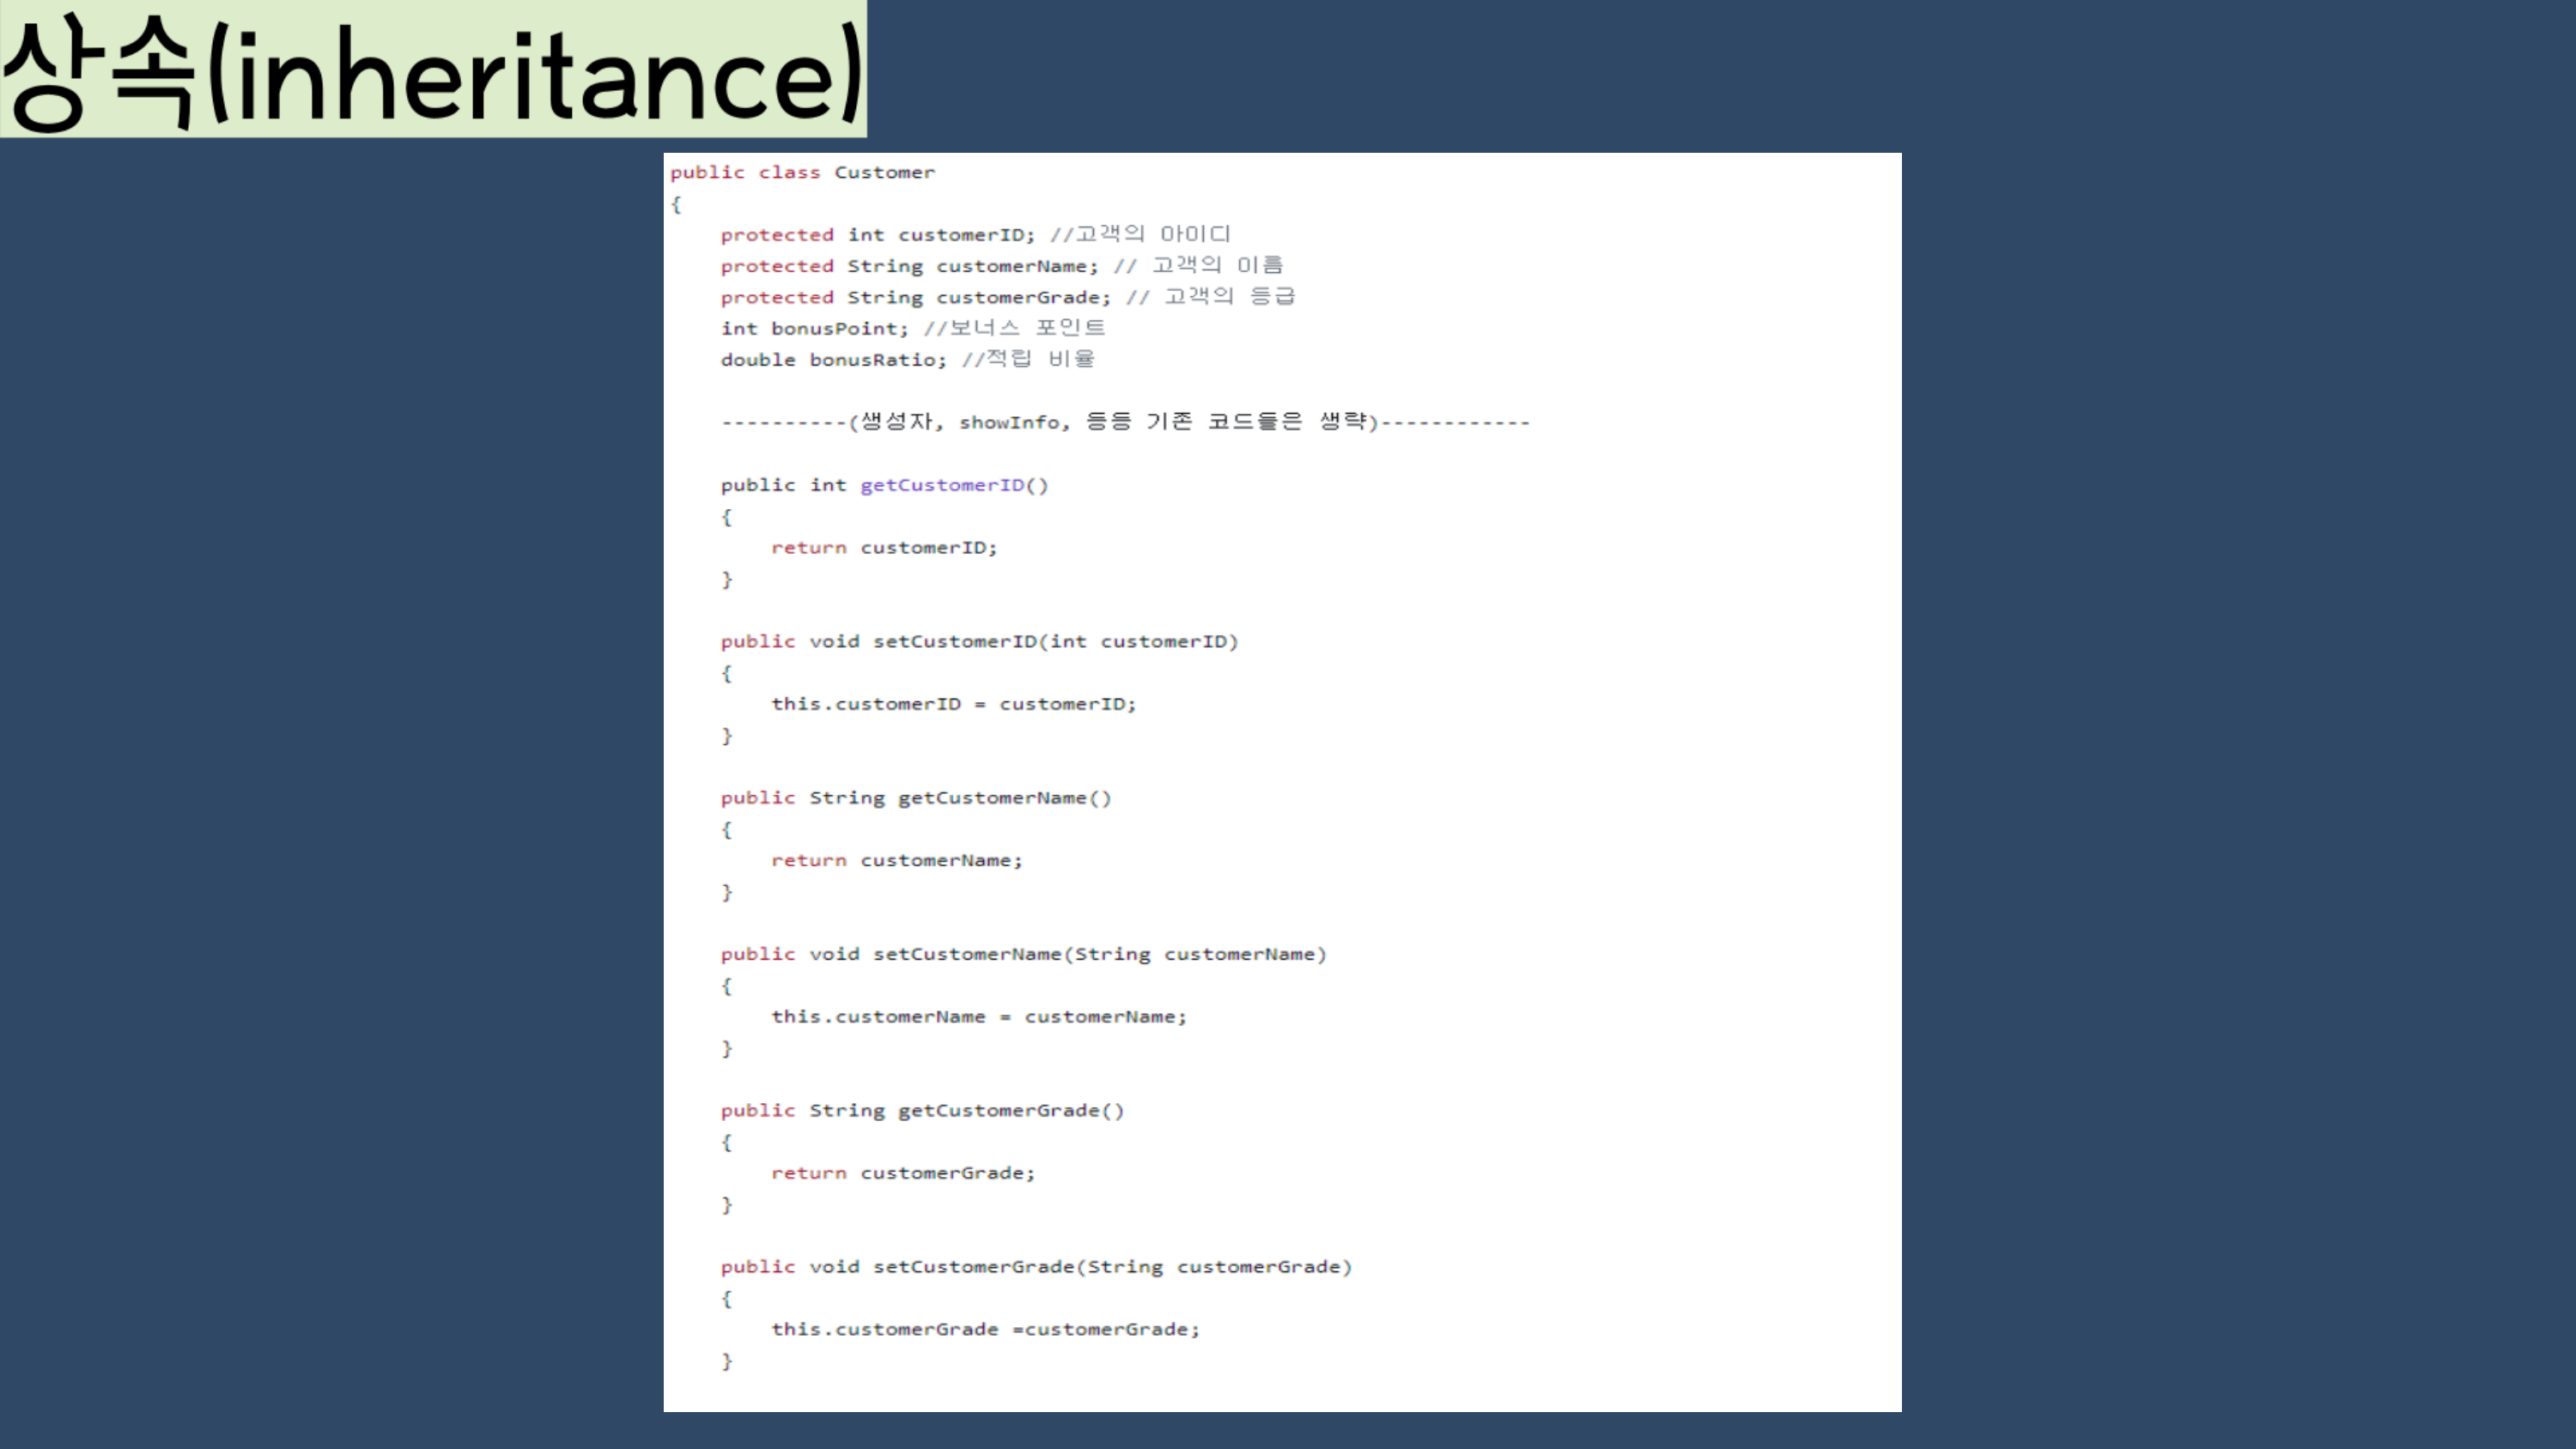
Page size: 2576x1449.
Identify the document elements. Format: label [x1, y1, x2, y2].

text_box [664, 153, 1902, 1412]
picture [0, 0, 920, 194]
